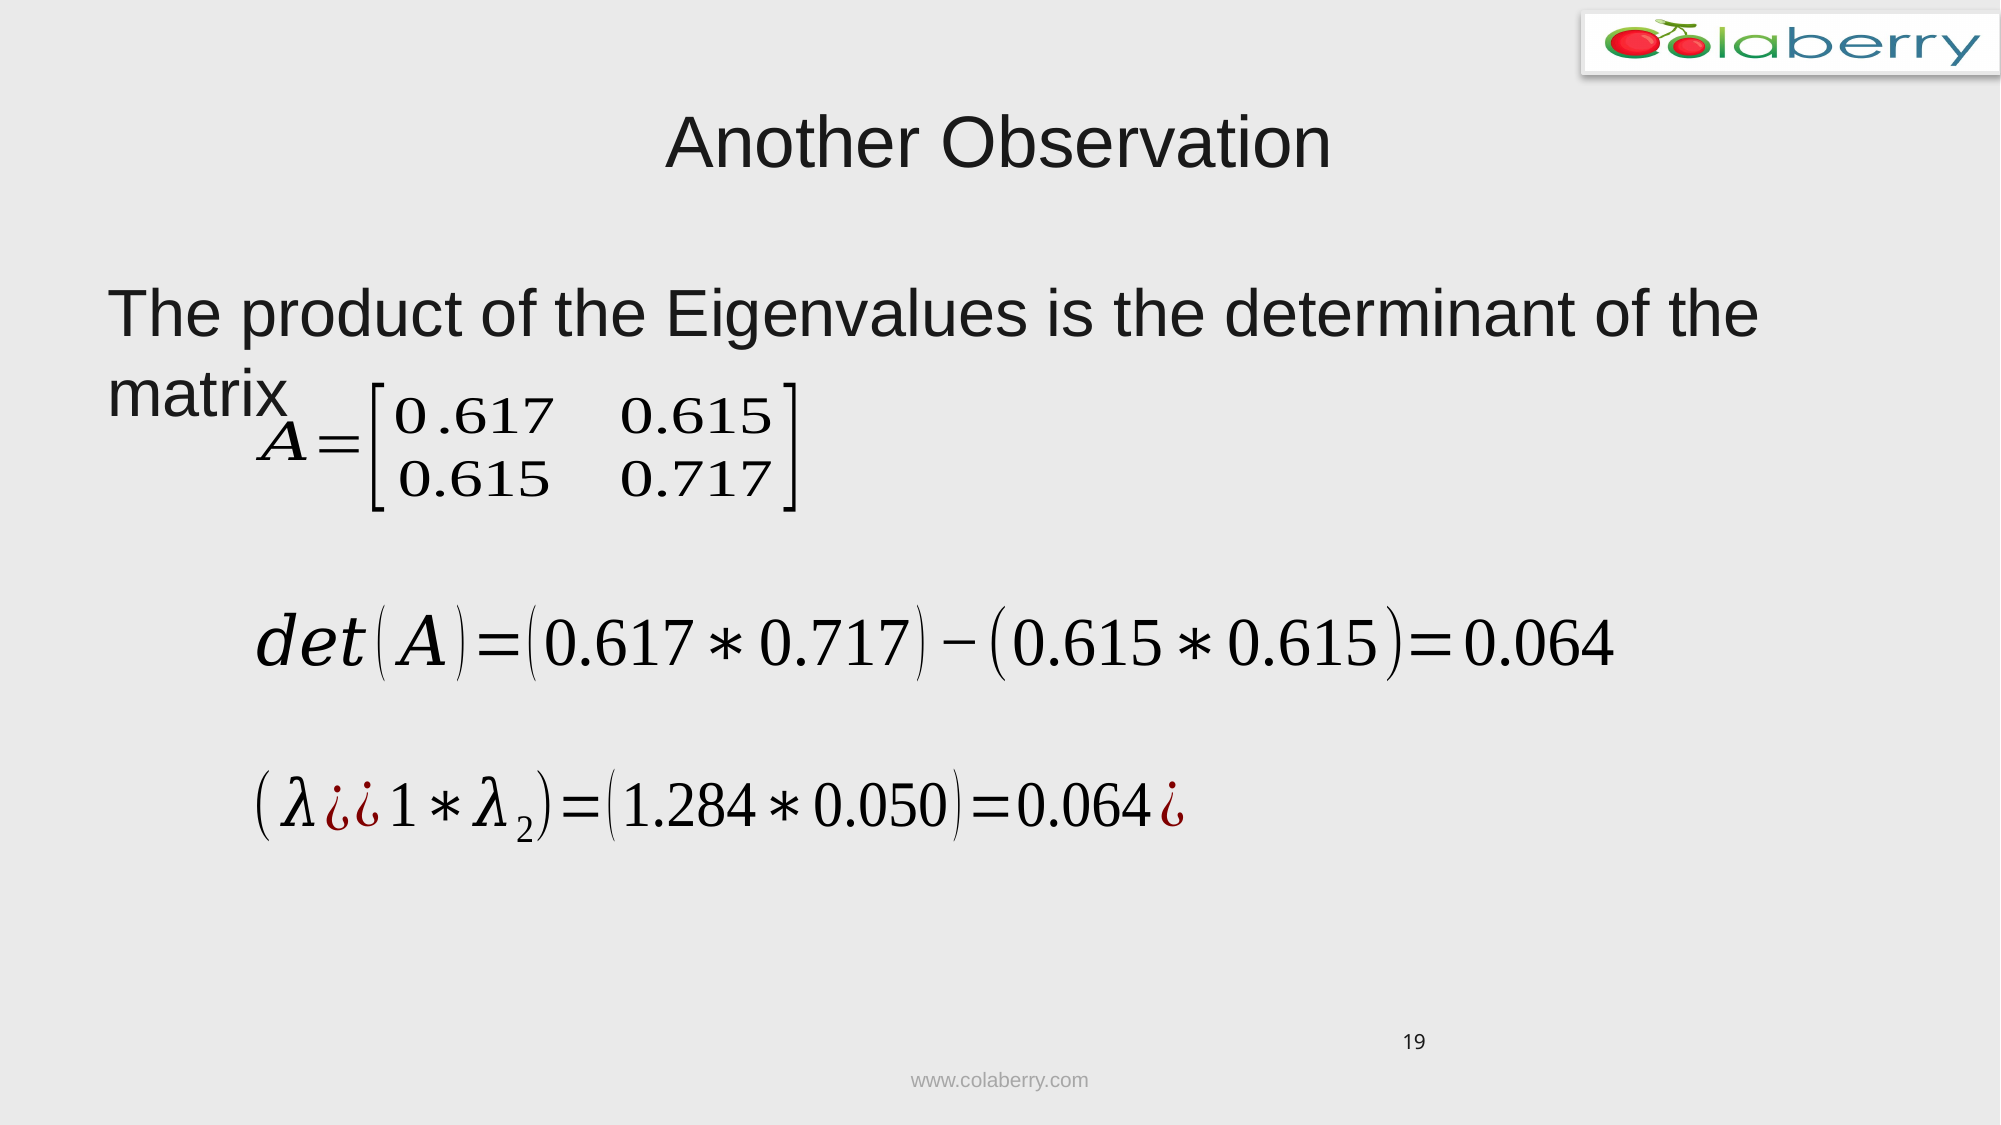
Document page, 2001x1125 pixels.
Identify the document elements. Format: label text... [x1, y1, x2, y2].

title Another Observation [99, 14, 1901, 261]
slide_number 19 [1392, 1022, 1434, 1064]
picture [1901, 14, 1999, 71]
list The product of the Eigenvalues is the determinant of the matrix [99, 261, 1901, 1125]
